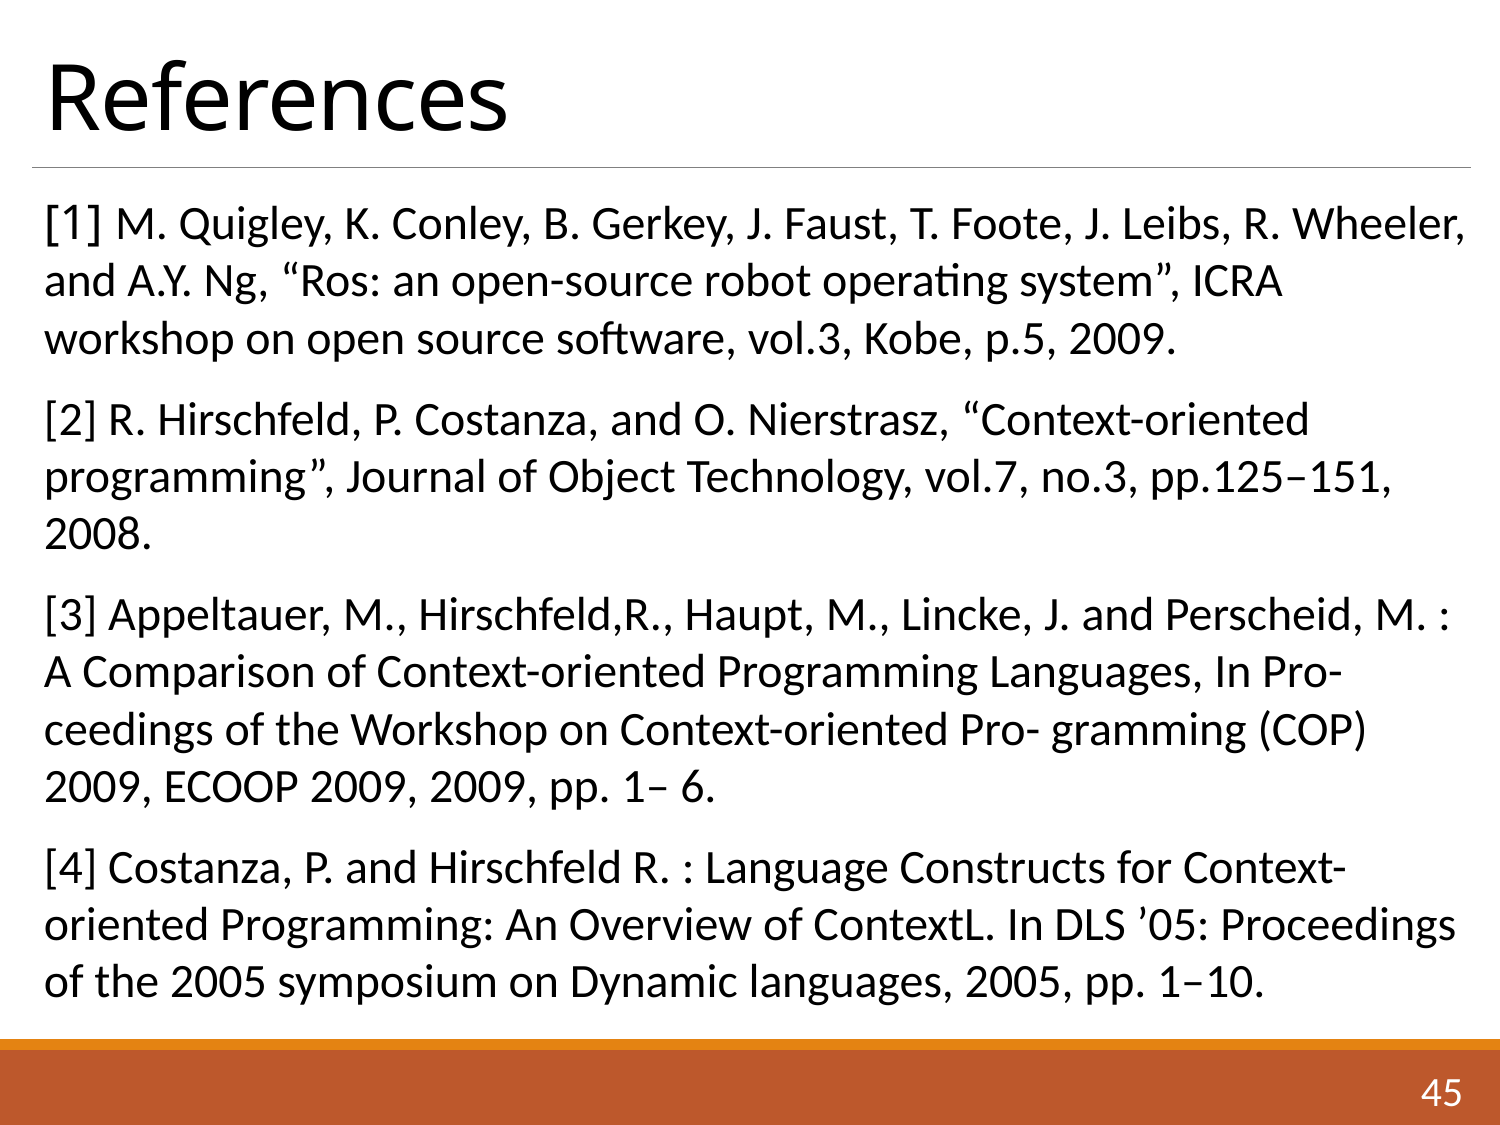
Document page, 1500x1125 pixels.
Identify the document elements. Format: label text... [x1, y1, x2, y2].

slide_number 44 [1316, 1059, 1479, 1120]
list [1] M. Quigley, K. Conley, B. Gerkey, J. Faust, T. Foote, J. Leibs, R. Wheeler, and A.Y. Ng, “Ros: an open-source robot operating system”, ICRA workshop on open source software, vol.3, Kobe, p.5, 2009. [2] R. Hirschfeld, P. Costanza, and O. Nierstrasz, “Context-oriented programming”, Journal of Object Technology, vol.7, no.3, pp.125–151, 2008. [3] Appeltauer, M., Hirschfeld,R., Haupt, M., Lincke, J. and Perscheid, M. : A Comparison of Context-oriented Programming Languages, In Pro- ceedings of the Workshop on Context-oriented Pro- gramming (COP) 2009, ECOOP 2009, 2009, pp. 1– 6. [4] Costanza, P. and Hirschfeld R. : Language Constructs for Context-oriented Programming: An Overview of ContextL. In DLS ’05: Proceedings of the 2005 symposium on Dynamic languages, 2005, pp. 1–10. [29, 184, 1479, 1060]
title References [29, 26, 1479, 157]
